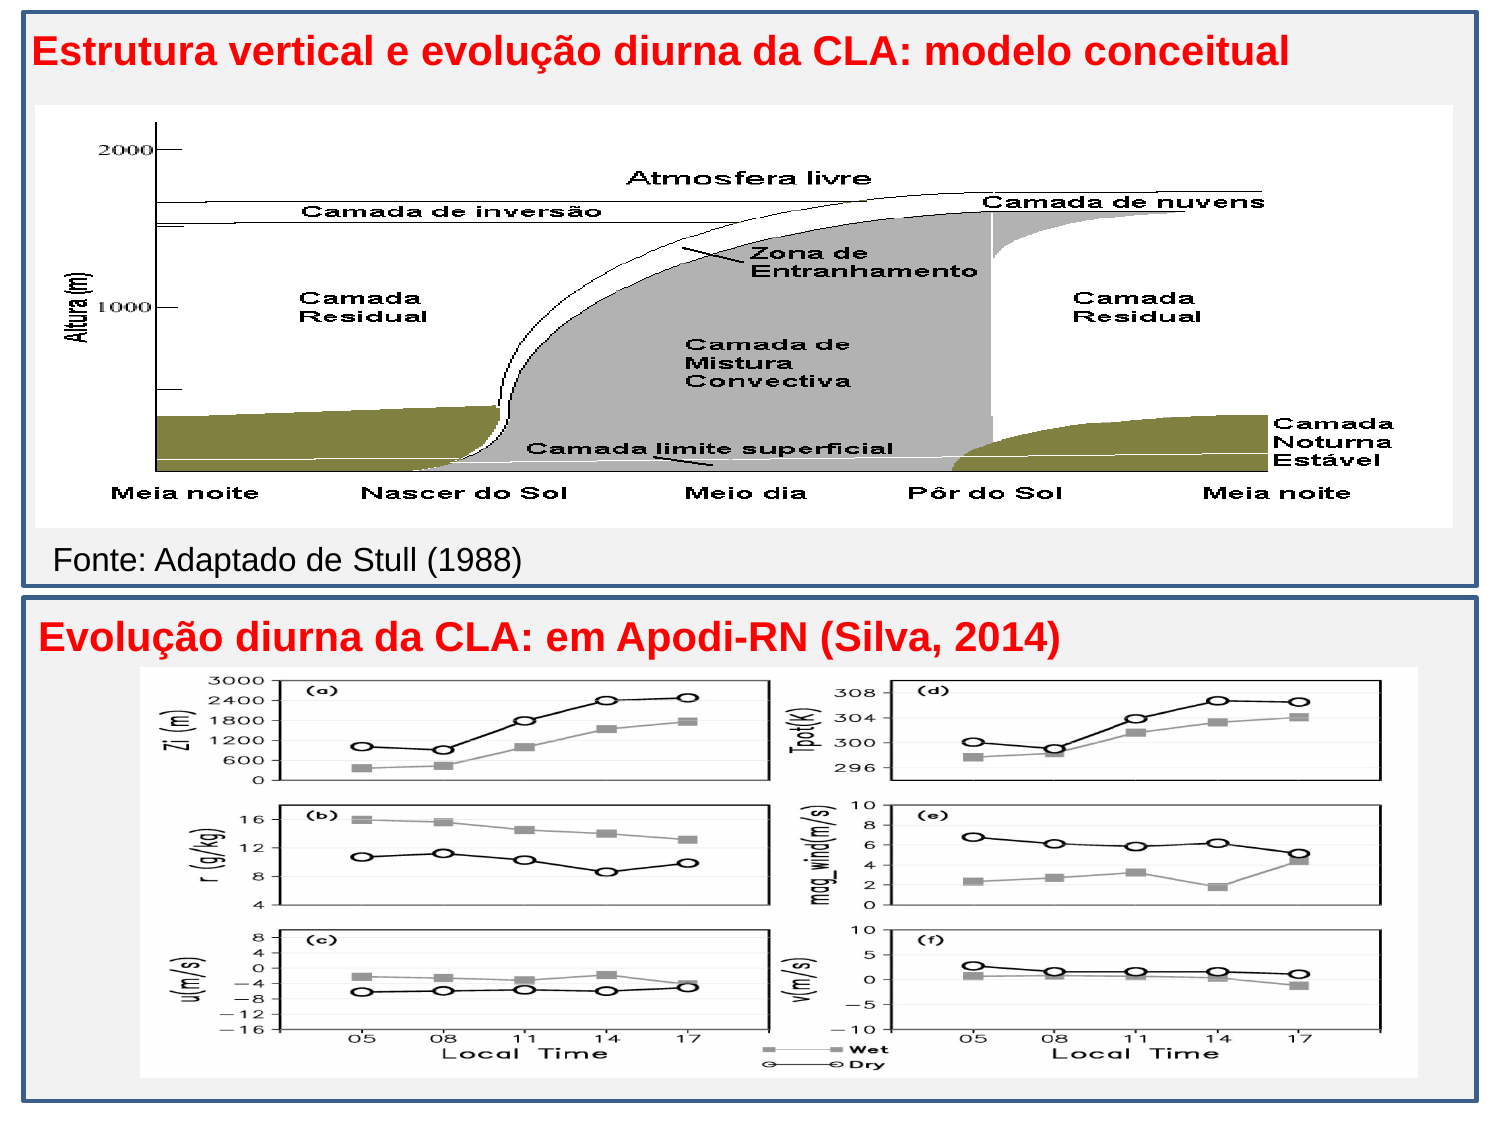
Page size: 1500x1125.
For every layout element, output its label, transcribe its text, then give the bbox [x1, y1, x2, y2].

text_box [21, 595, 1479, 1103]
picture [140, 667, 1419, 1079]
picture [34, 105, 1454, 528]
text_box Estrutura vertical e evolução diurna da CLA: modelo conceitual [0, 16, 1362, 82]
text_box [21, 10, 1479, 588]
text_box Fonte: Adaptado de Stull (1988) [38, 535, 538, 586]
text_box Evolução diurna da CLA: em Apodi-RN (Silva, 2014) [23, 602, 1172, 668]
